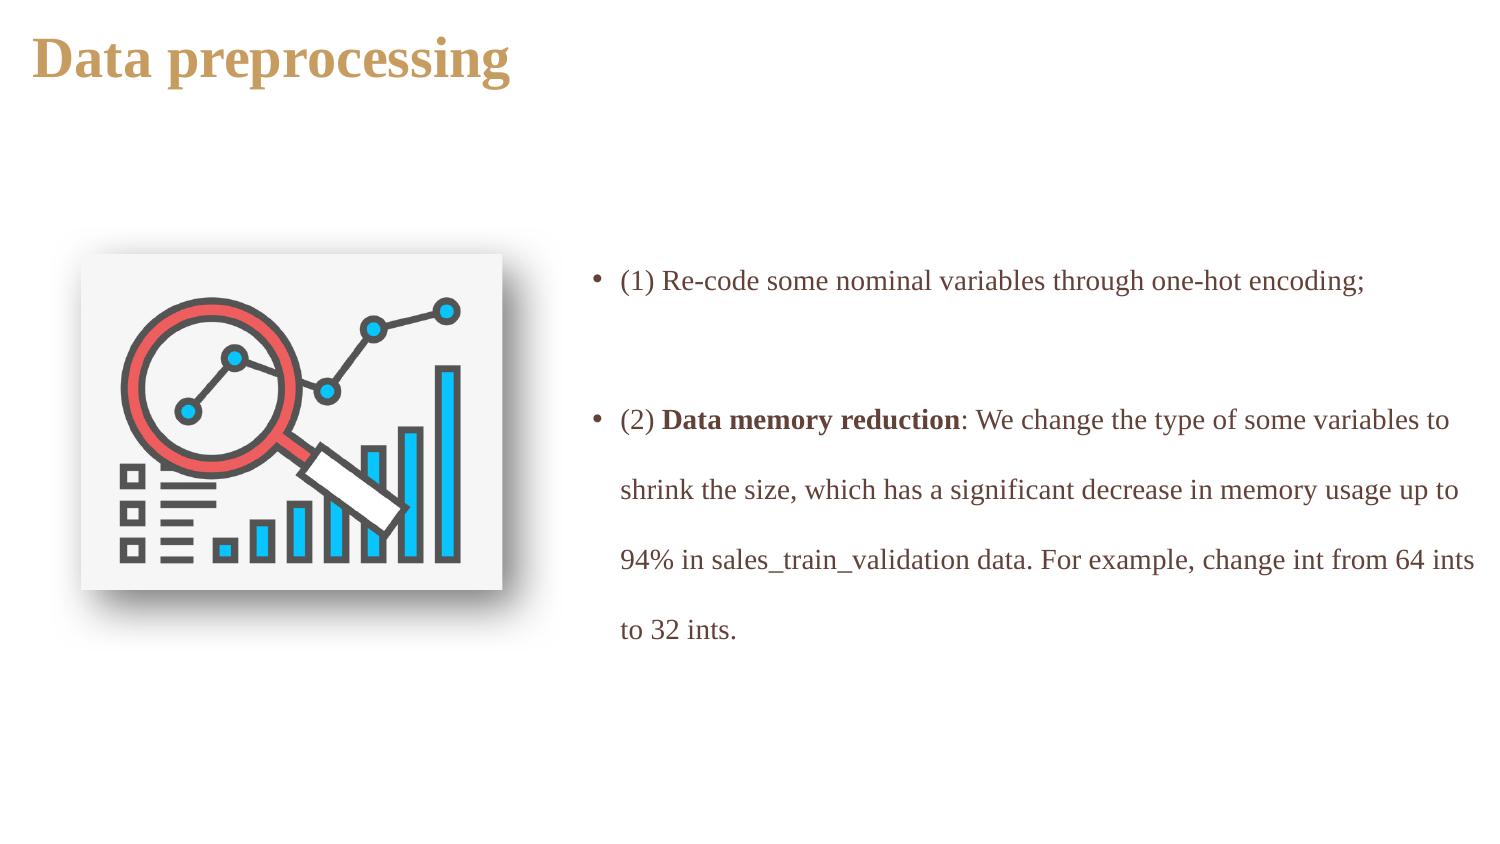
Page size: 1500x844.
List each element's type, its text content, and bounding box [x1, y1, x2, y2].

text_box (1) Re-code some nominal variables through one-hot encoding; (2) Data memory reduction: We change the type of some variables to shrink the size, which has a significant decrease in memory usage up to 94% in sales_train_validation data. For example, change int from 64 ints to 32 ints. [502, 218, 1497, 653]
title Data preprocessing [17, 11, 1416, 106]
picture [81, 254, 503, 590]
